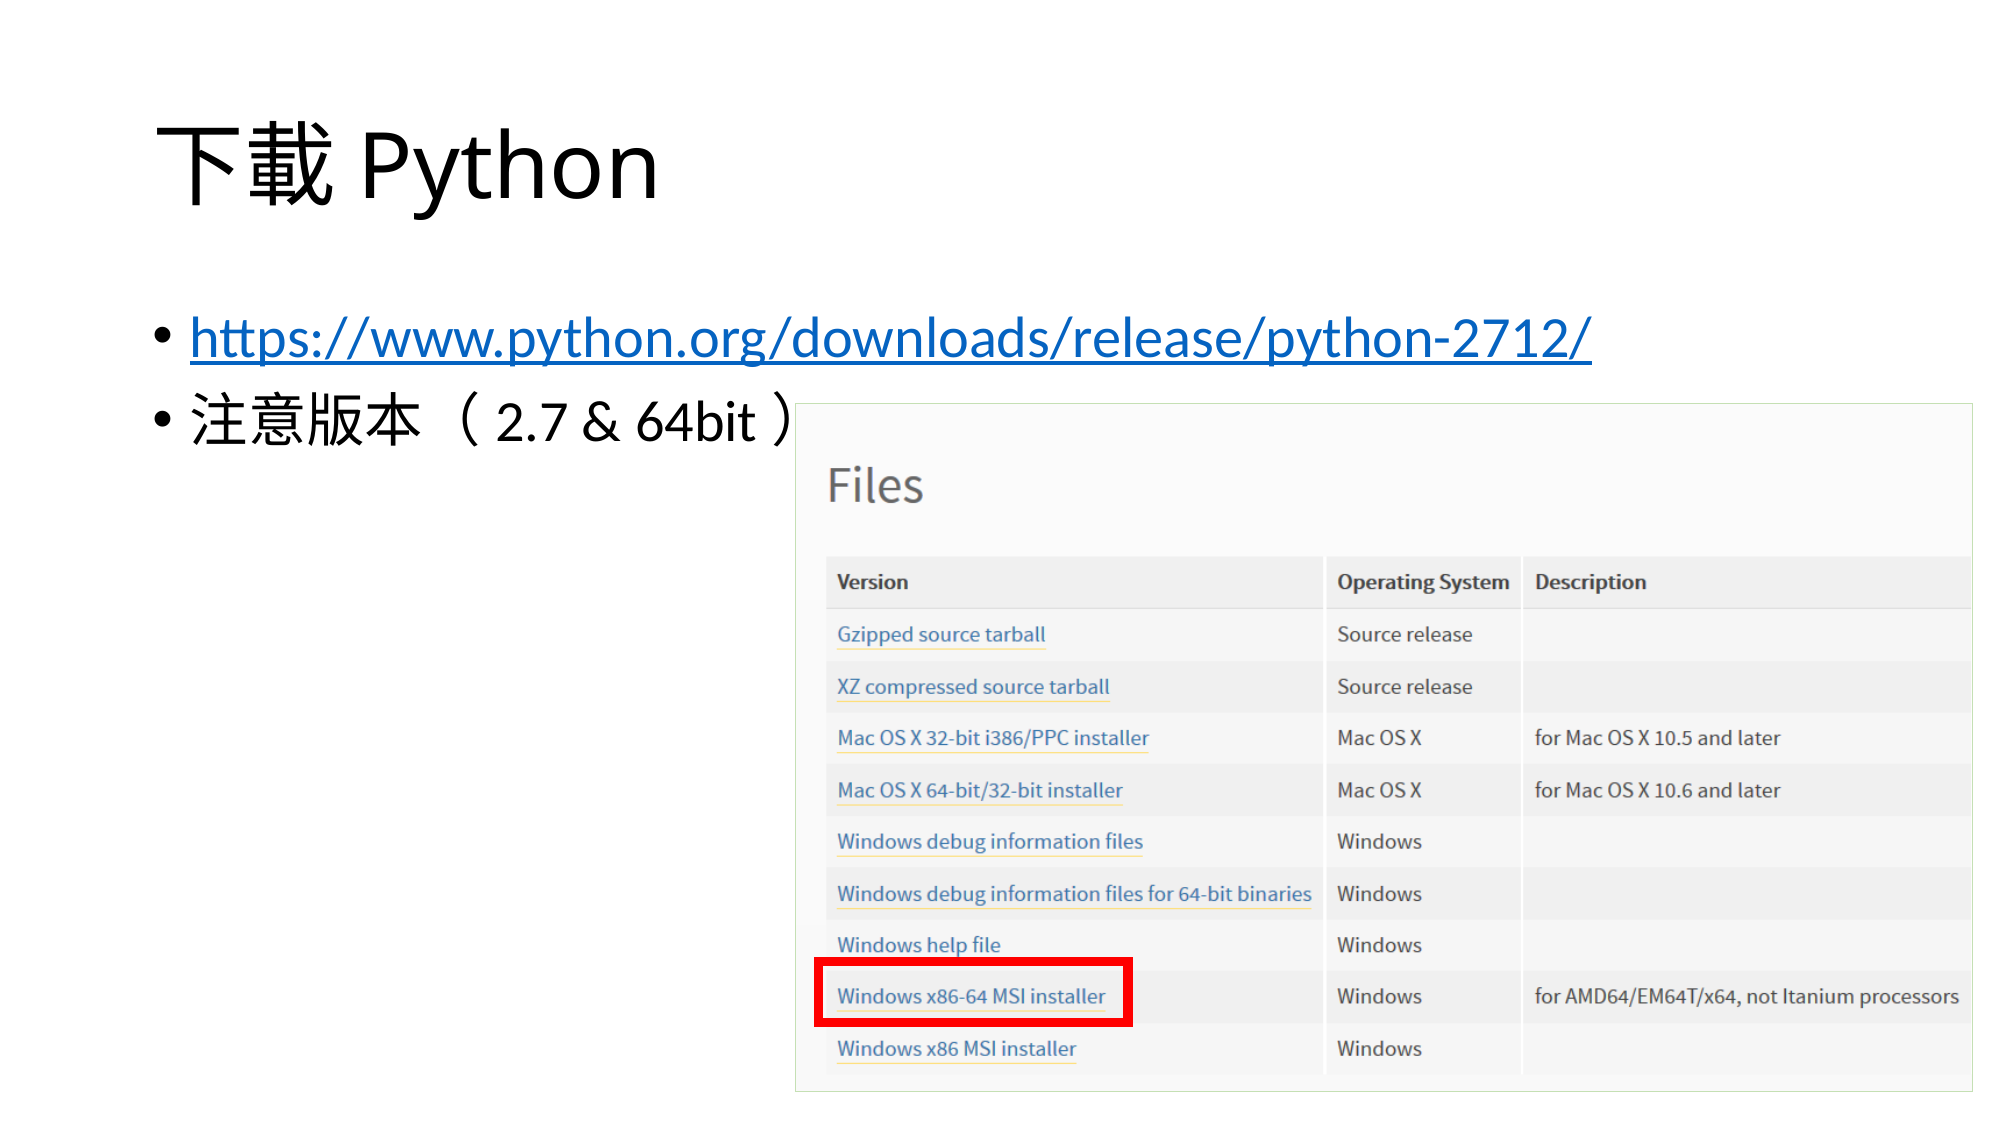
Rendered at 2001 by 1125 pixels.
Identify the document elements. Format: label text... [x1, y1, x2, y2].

title 下載Python [137, 59, 1863, 278]
list https://www.python.org/downloads/release/python-2712/ 注意版本（2.7 & 64bit） [137, 299, 1863, 1014]
picture [795, 403, 1973, 1092]
